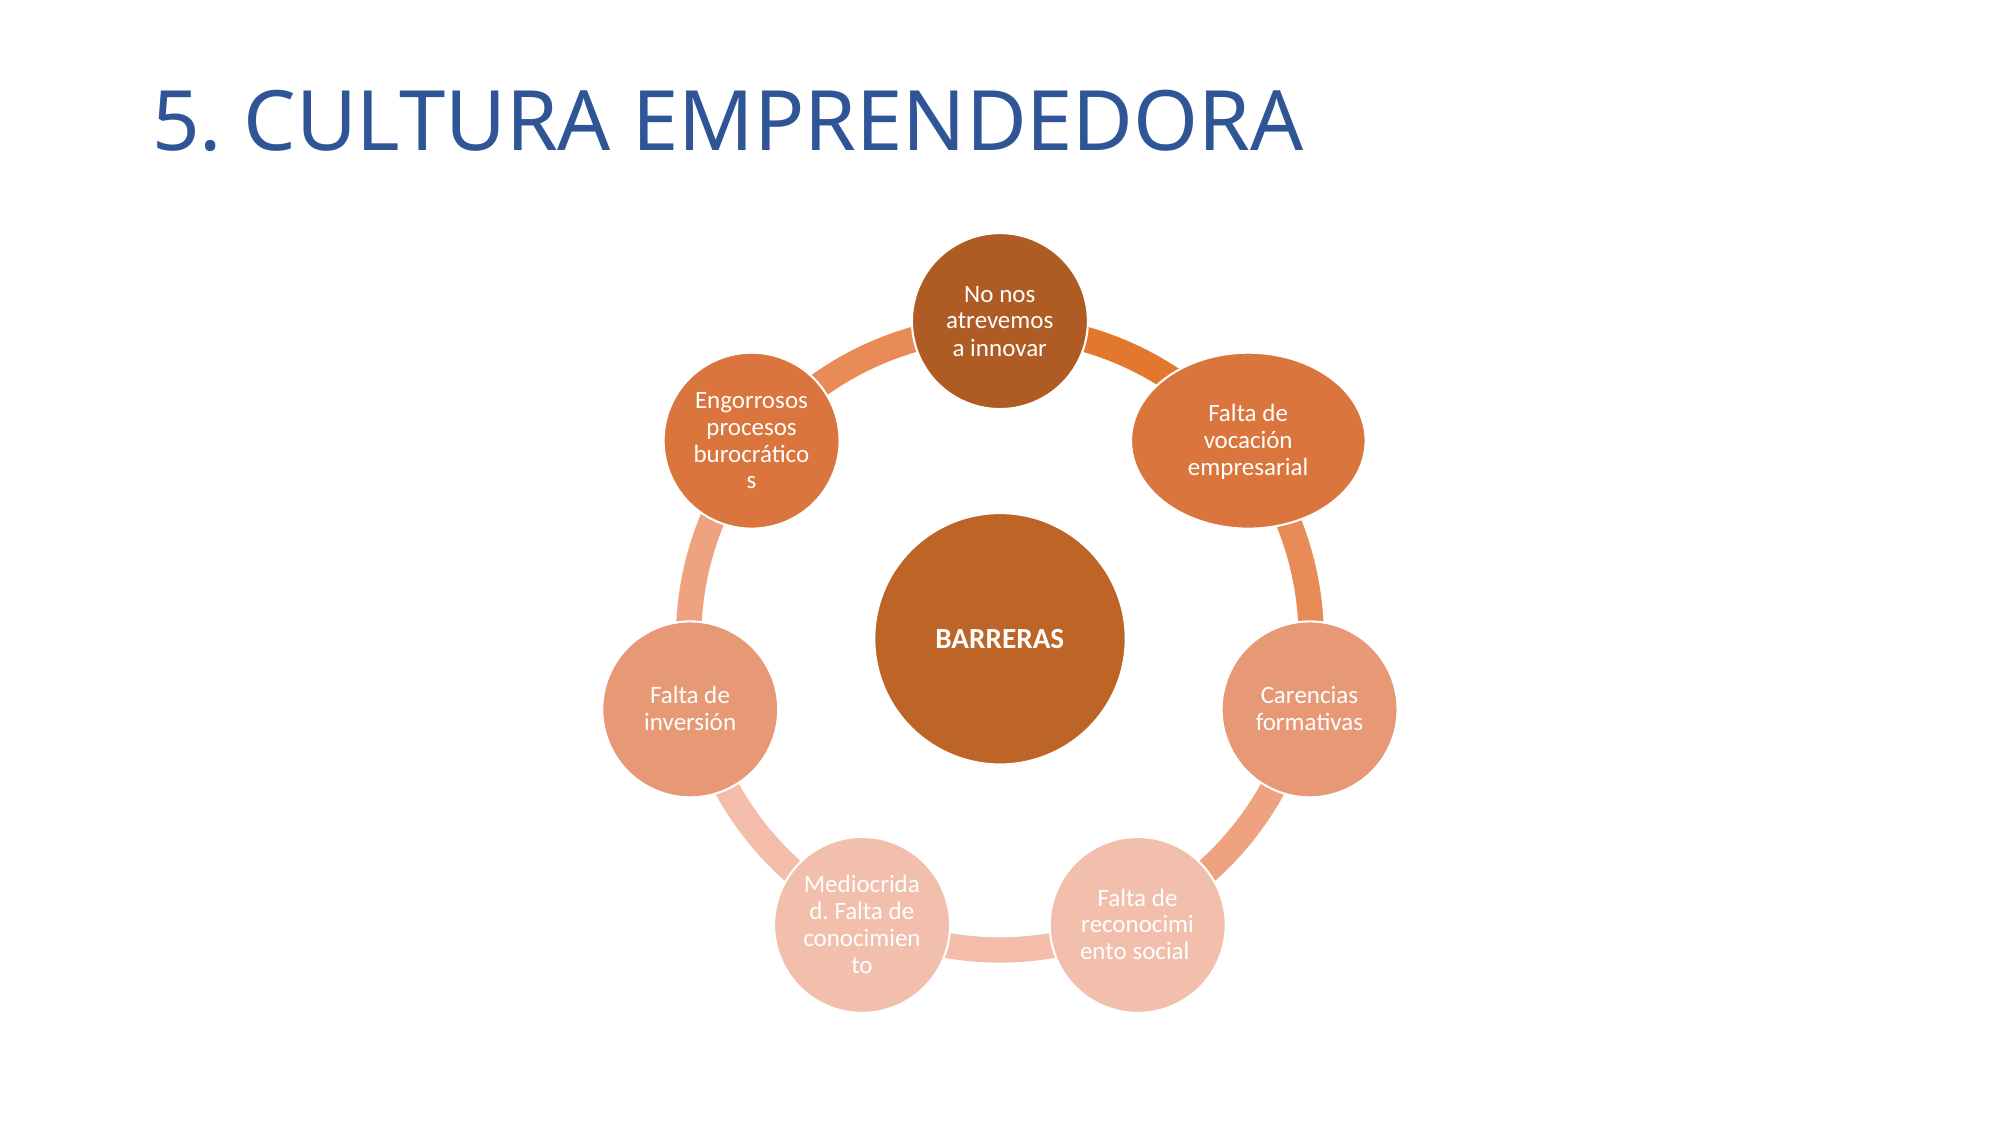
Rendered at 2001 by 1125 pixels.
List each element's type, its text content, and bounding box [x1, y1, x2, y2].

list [137, 232, 1863, 1014]
title 5. CULTURA EMPRENDEDORA [137, 59, 1863, 188]
